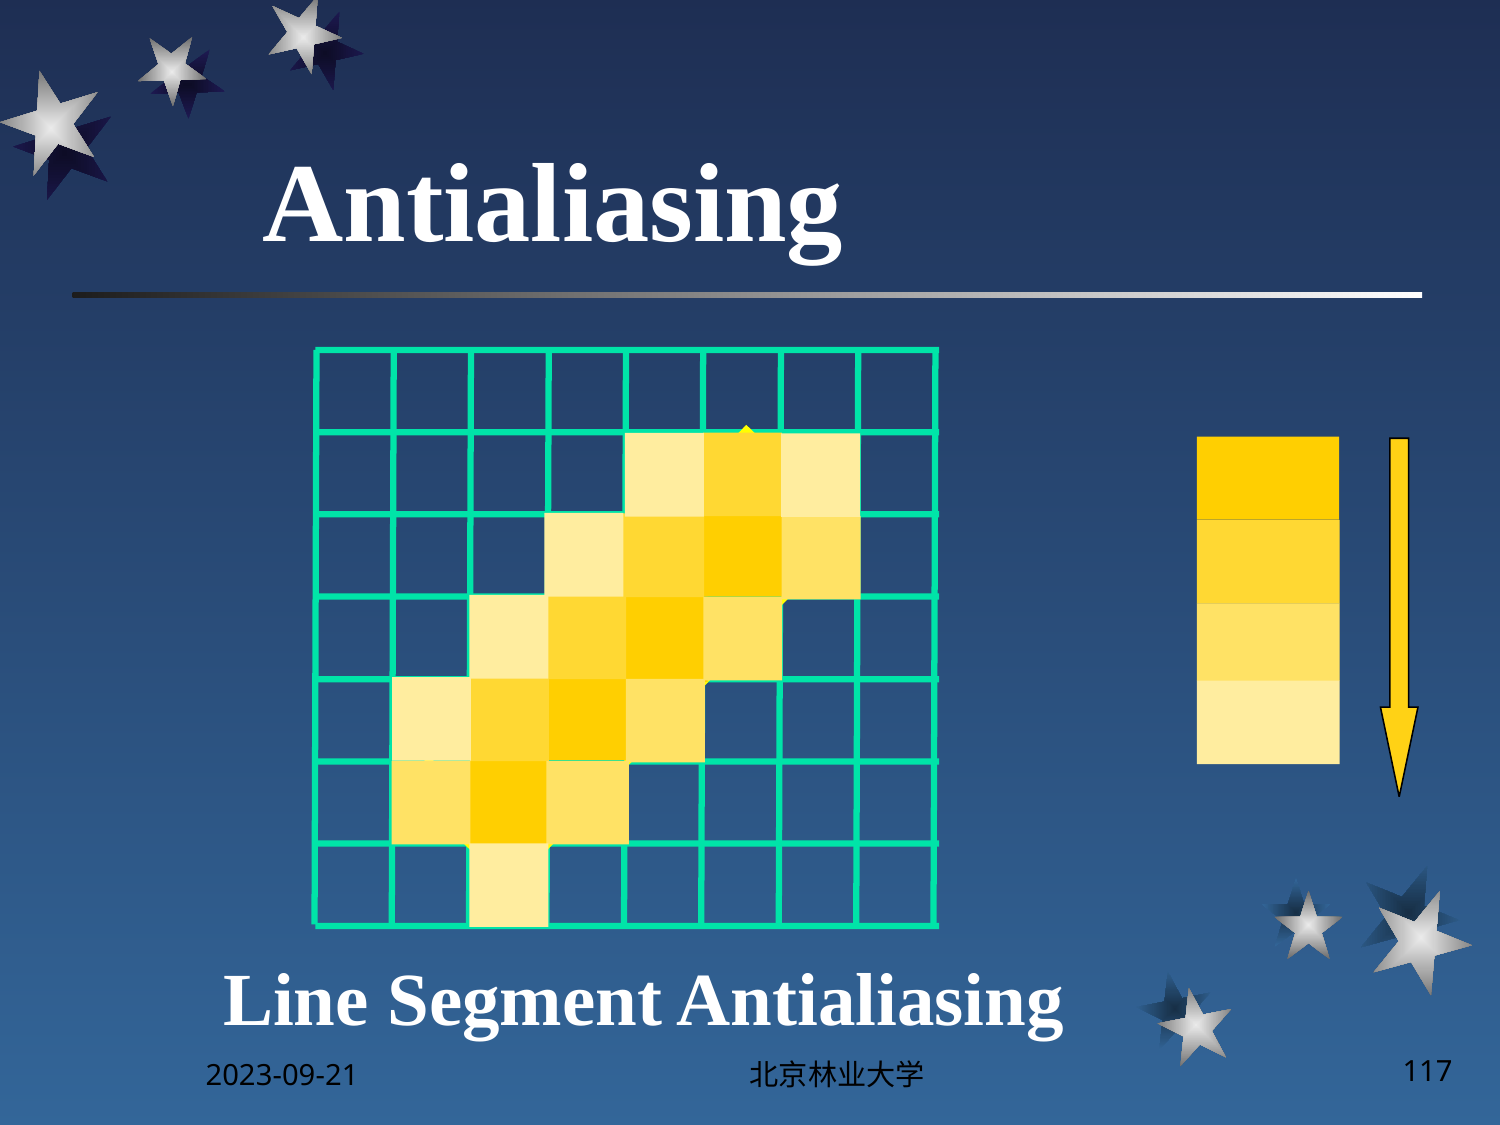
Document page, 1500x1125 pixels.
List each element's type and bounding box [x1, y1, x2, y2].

text_box [861, 683, 930, 758]
text_box [396, 847, 465, 922]
text_box [783, 765, 853, 840]
text_box [319, 765, 388, 840]
text_box [320, 518, 389, 593]
text_box [208, 943, 1276, 1042]
text_box [319, 683, 389, 758]
text_box [320, 436, 389, 510]
text_box [628, 847, 698, 922]
footer [600, 1042, 1075, 1100]
text_box [862, 354, 931, 428]
text_box [783, 683, 853, 758]
text_box [475, 436, 544, 510]
text_box [552, 436, 622, 510]
text_box [397, 600, 466, 675]
text_box [475, 354, 545, 428]
text_box [861, 600, 931, 675]
text_box [1380, 438, 1418, 797]
text_box [398, 354, 467, 428]
text_box [705, 765, 775, 840]
text_box [392, 354, 931, 926]
text_box [397, 518, 466, 593]
title [247, 94, 1249, 272]
text_box [783, 847, 853, 922]
text_box [860, 765, 930, 840]
text_box [1196, 436, 1340, 765]
text_box [397, 436, 467, 510]
text_box [860, 847, 930, 922]
slide_number [190, 1024, 504, 1100]
text_box [320, 354, 390, 428]
text_box [553, 354, 622, 428]
text_box [705, 847, 775, 922]
text_box [318, 847, 388, 922]
text_box [785, 354, 854, 428]
text_box [319, 600, 389, 675]
slide_number [1155, 1024, 1468, 1100]
text_box [630, 354, 699, 428]
